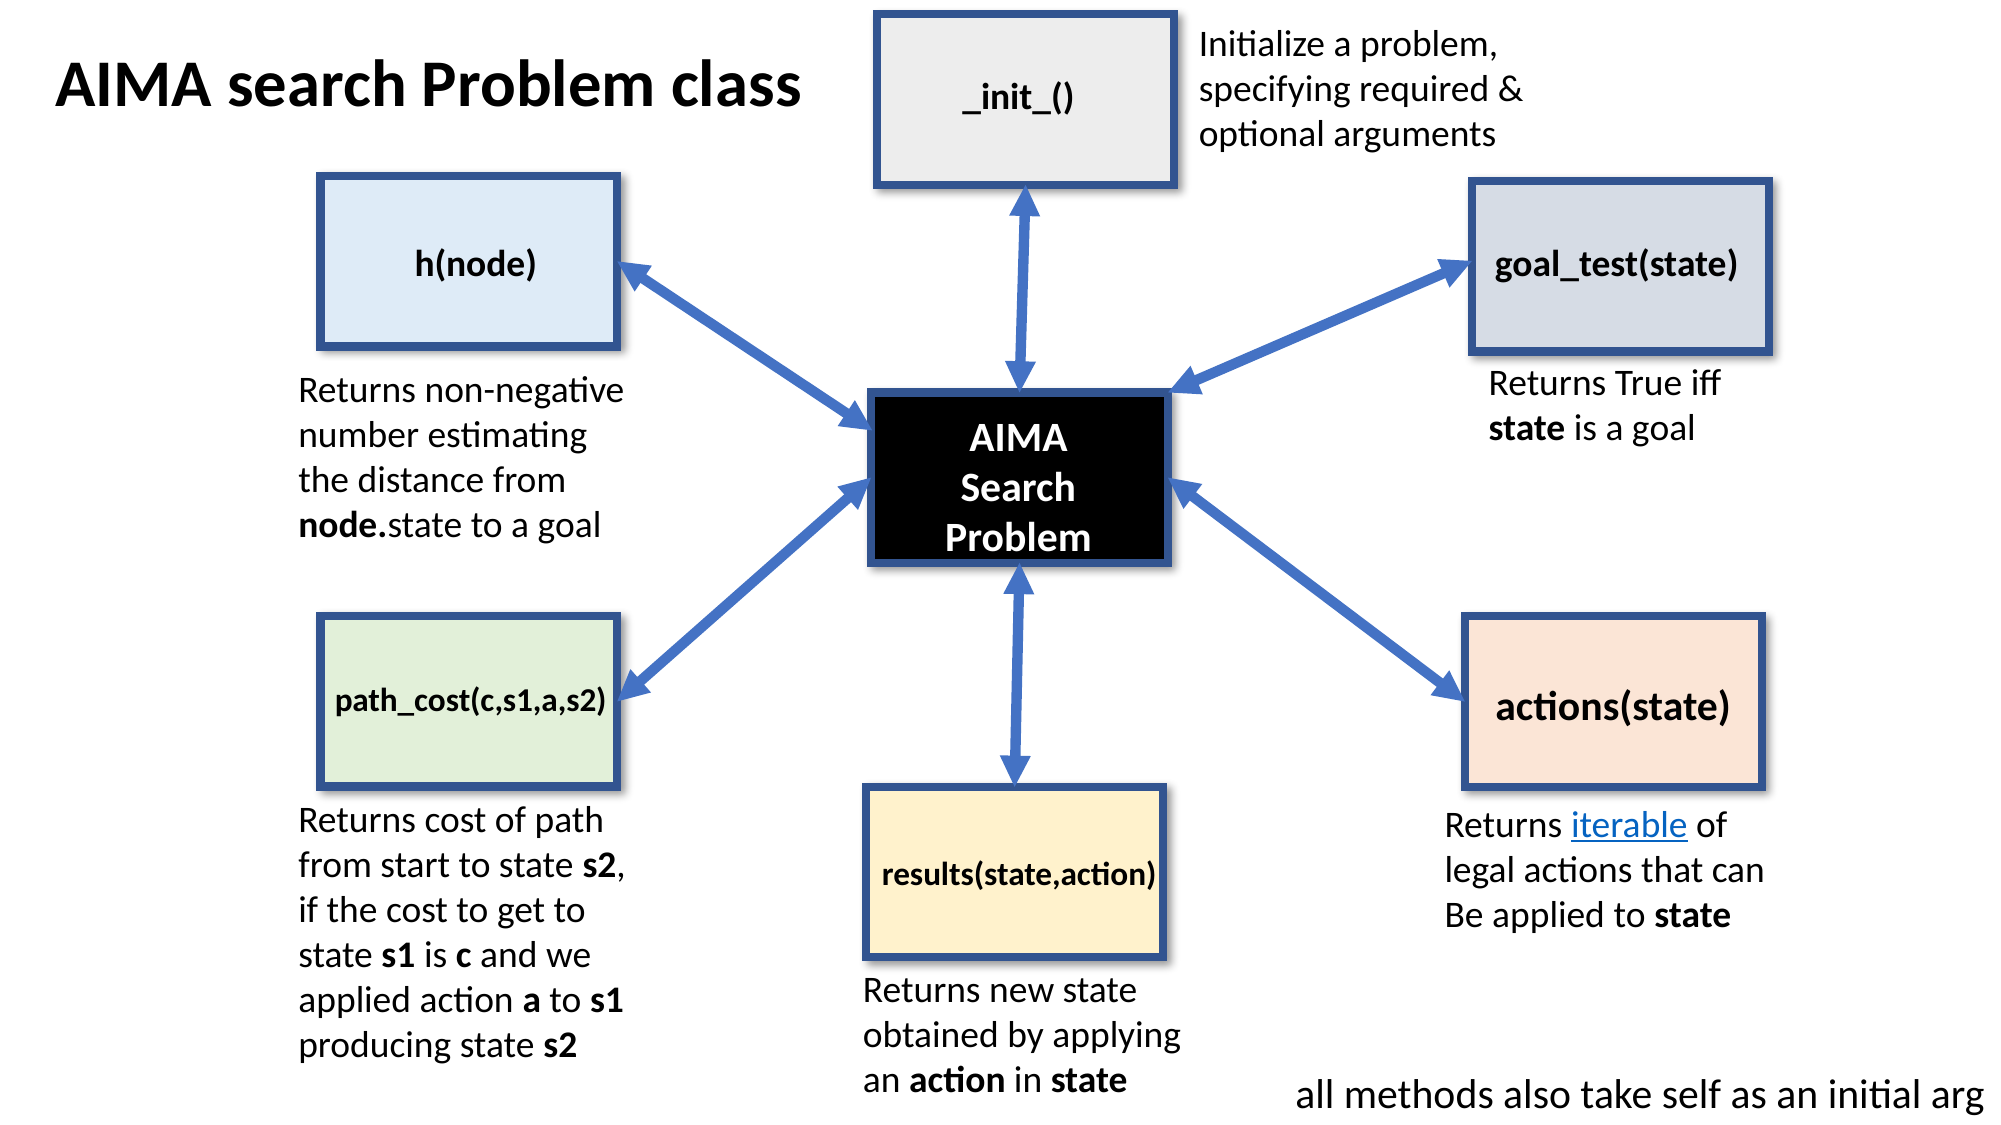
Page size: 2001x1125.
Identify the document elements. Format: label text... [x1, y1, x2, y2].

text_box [1464, 616, 1762, 787]
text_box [617, 477, 871, 702]
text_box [617, 261, 873, 431]
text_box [877, 14, 1175, 185]
text_box all methods also take self as an initial arg [1265, 1059, 2000, 1125]
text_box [1019, 184, 1026, 393]
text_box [1014, 562, 1020, 787]
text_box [314, 616, 628, 787]
text_box Returns iterable of legal actions that can Be applied to state [1429, 792, 1781, 943]
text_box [320, 176, 618, 347]
text_box Returns new state obtained by applying an action in state [848, 957, 1209, 1107]
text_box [1471, 180, 1769, 352]
text_box Initialize a problem, specifying required & optional arguments [1183, 11, 1544, 162]
text_box Returns non-negative number estimating the distance from node.state to a goal [283, 357, 644, 553]
text_box Returns cost of path from start to state s2, if the cost to get to state s1 is c and we applied action a to s1 producing state s2 [283, 787, 644, 1073]
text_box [866, 786, 1173, 958]
text_box Returns True iff state is a goal [1473, 352, 1737, 456]
text_box AIMA search Problem class [40, 32, 833, 127]
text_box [1168, 477, 1465, 702]
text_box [871, 392, 1169, 570]
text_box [1168, 261, 1472, 393]
